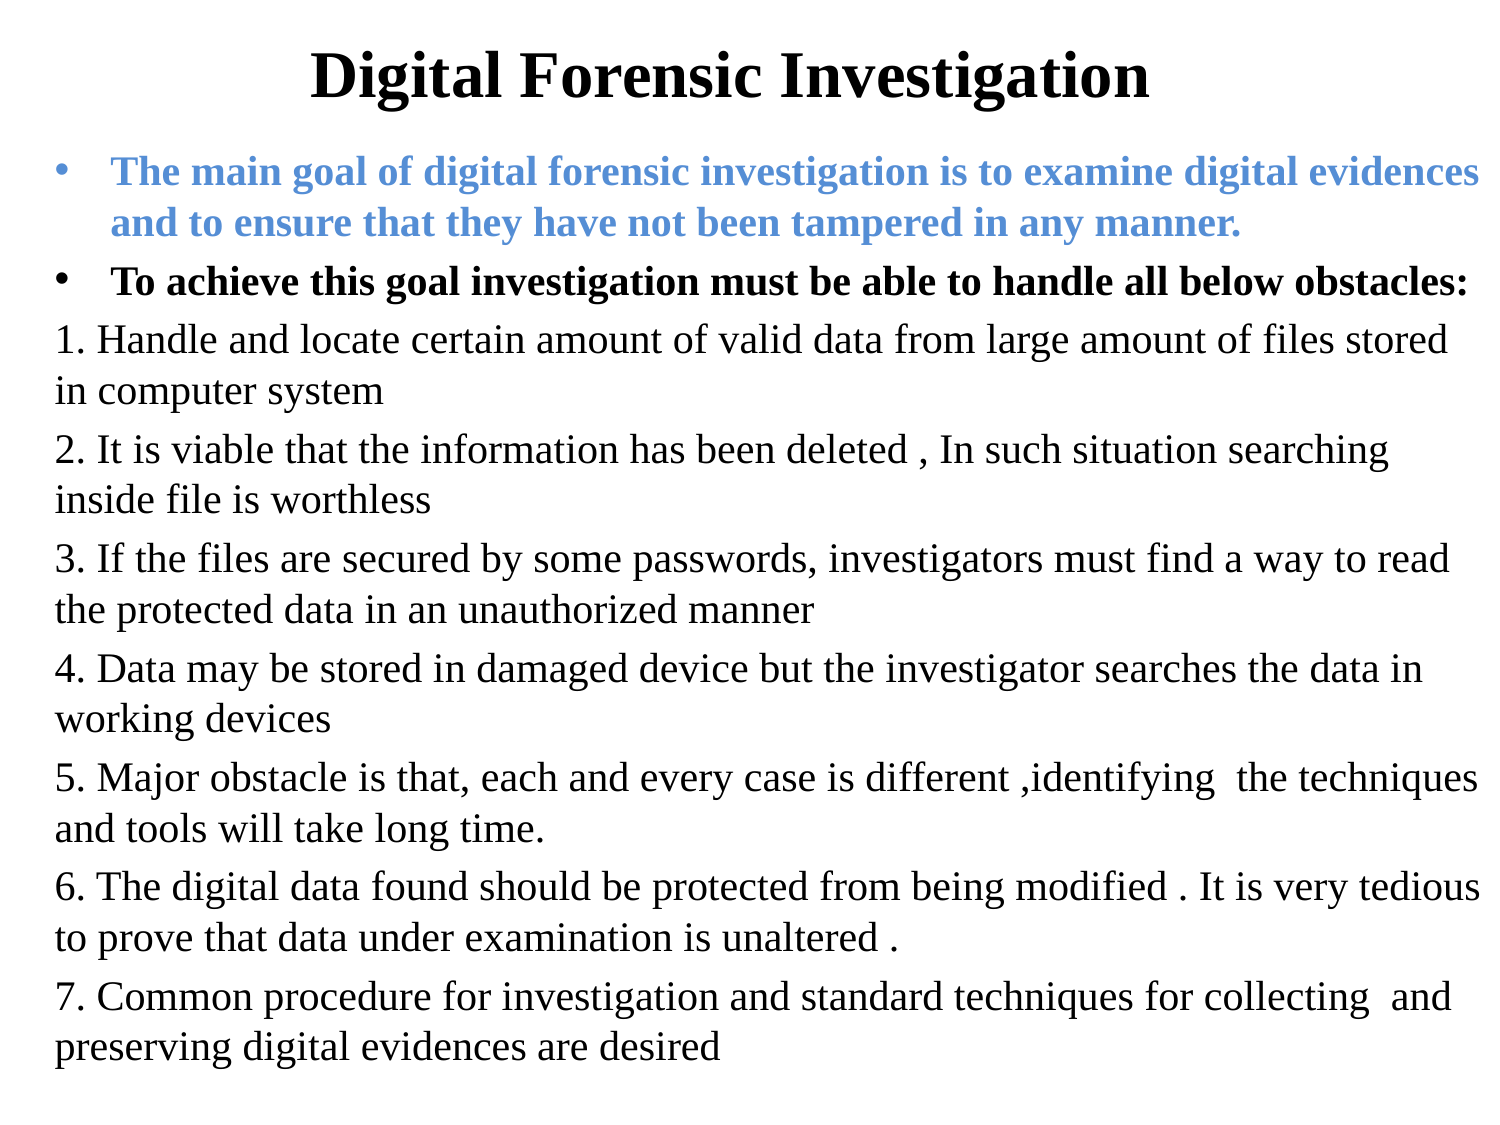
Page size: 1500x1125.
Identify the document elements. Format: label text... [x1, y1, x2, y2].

list The main goal of digital forensic investigation is to examine digital evidences and to ensure that they have not been tampered in any manner. To achieve this goal investigation must be able to handle all below obstacles: 1. Handle and locate certain amount of valid data from large amount of files stored in computer system 2. It is viable that the information has been deleted , In such situation searching inside file is worthless 3. If the files are secured by some passwords, investigators must find a way to read the protected data in an unauthorized manner 4. Data may be stored in damaged device but the investigator searches the data in working devices 5. Major obstacle is that, each and every case is different ,identifying the techniques and tools will take long time. 6. The digital data found should be protected from being modified . It is very tedious to prove that data under examination is unaltered . 7. Common procedure for investigation and standard techniques for collecting and preserving digital evidences are desired [39, 136, 1500, 1120]
text_box Digital Forensic Investigation [0, 6, 1463, 137]
